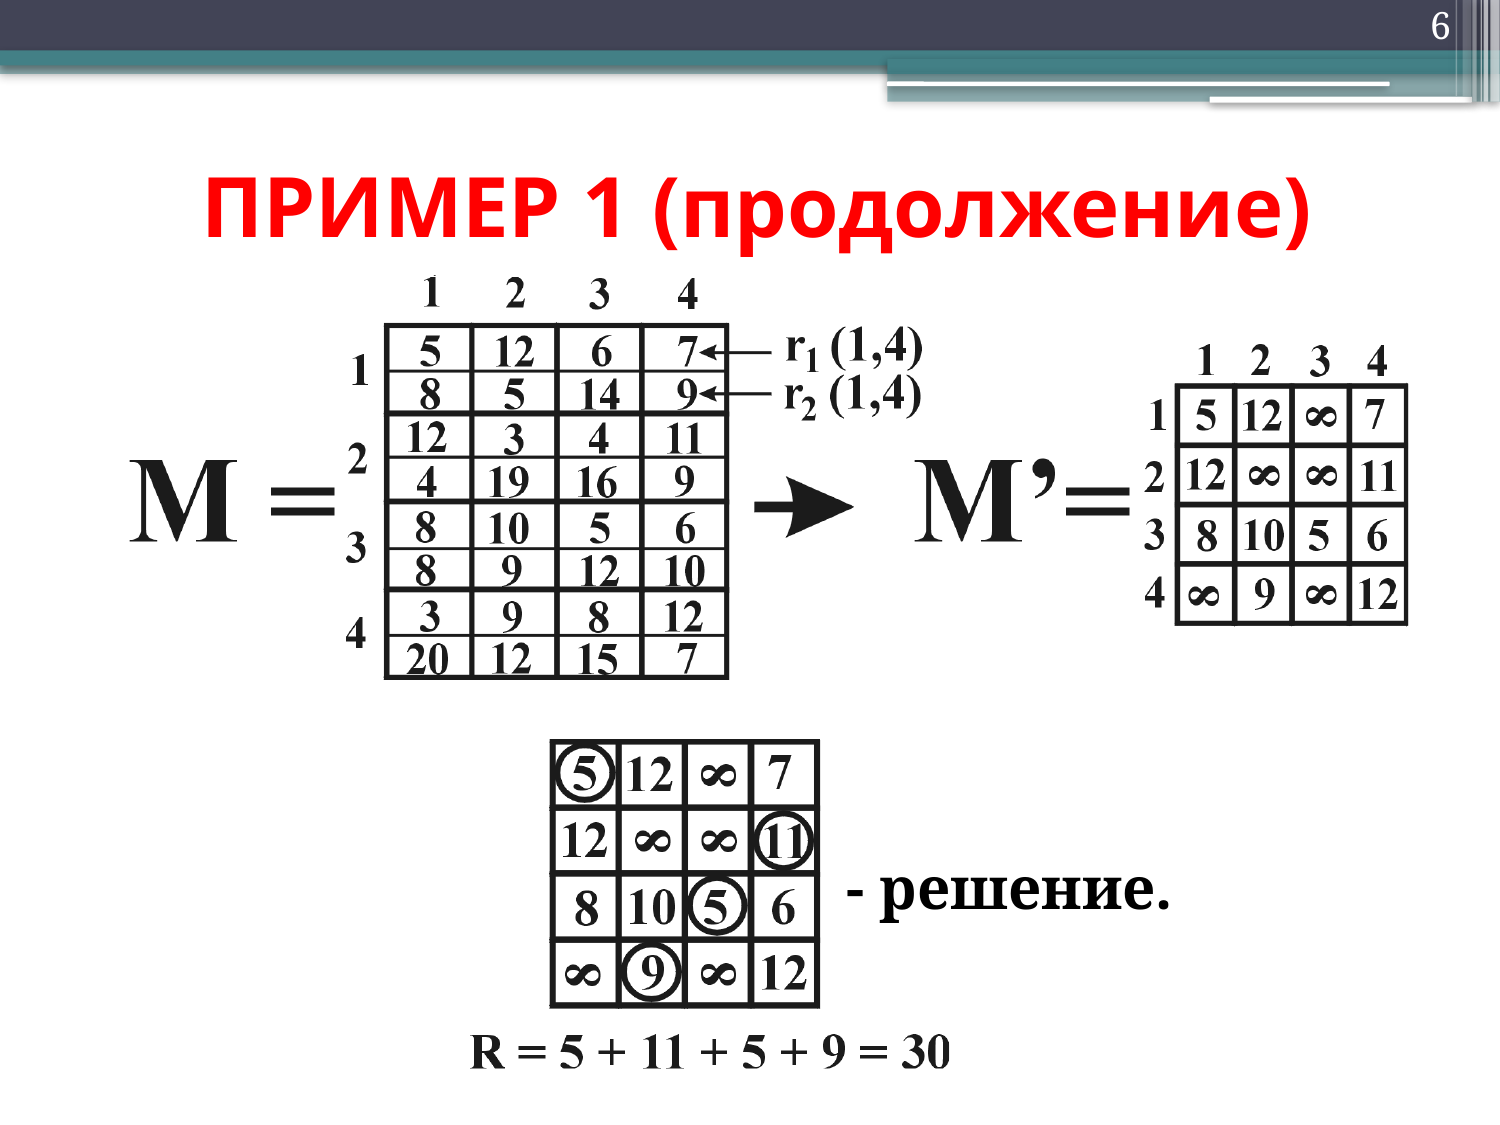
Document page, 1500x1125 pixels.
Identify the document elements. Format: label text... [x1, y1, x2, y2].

text_box - решение. [956, 843, 1301, 929]
picture [468, 737, 950, 1069]
slide_number 6 [1341, 0, 1466, 61]
title ПРИМЕР 1 (продолжение) [82, 117, 1432, 293]
picture [127, 275, 1409, 680]
